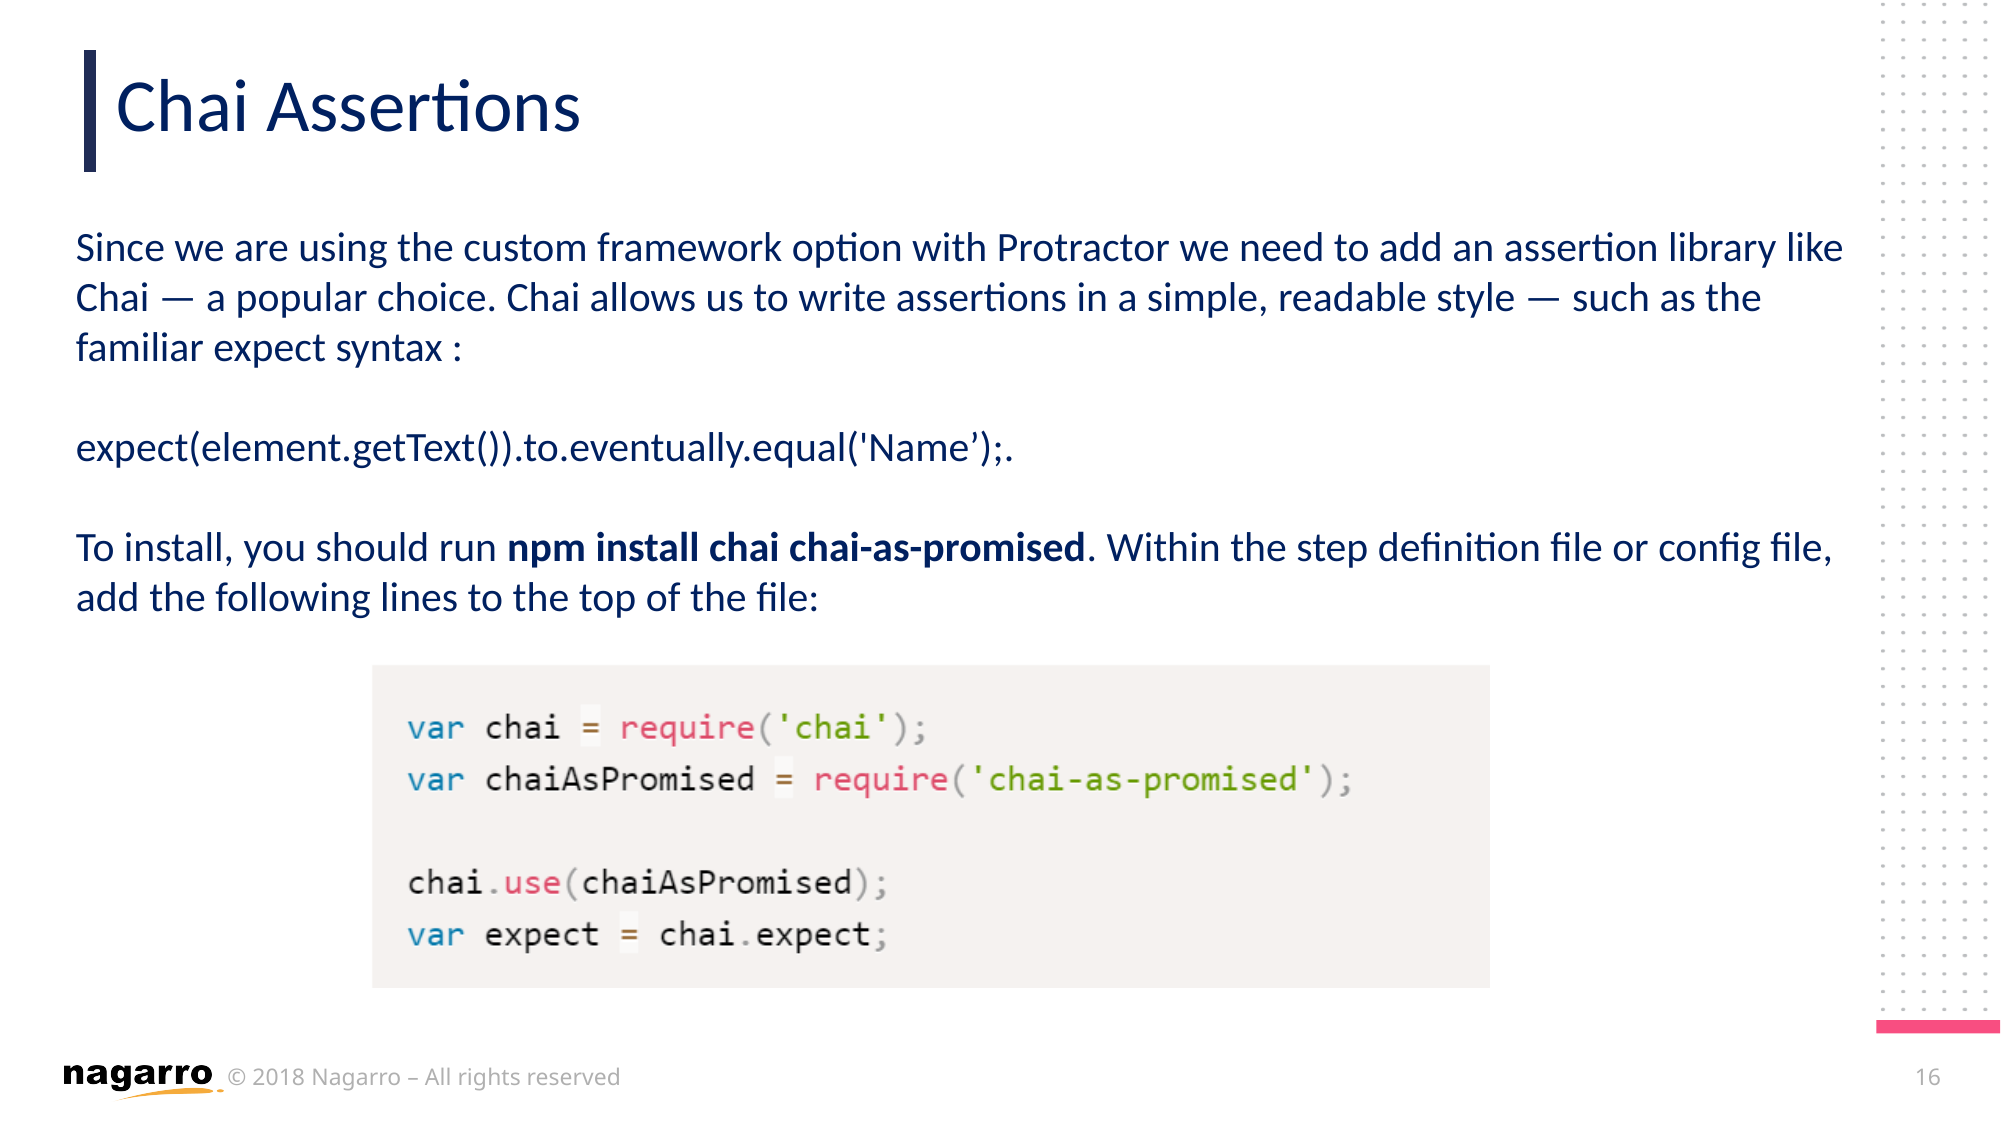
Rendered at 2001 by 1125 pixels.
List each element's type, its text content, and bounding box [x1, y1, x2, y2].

picture [360, 656, 1490, 988]
picture [1881, 0, 2000, 1020]
list Chai Assertions [0, 49, 1894, 178]
picture [64, 1065, 224, 1102]
text_box Since we are using the custom framework option with Protractor we need to add an assertion library like Chai — a popular choice. Chai allows us to write assertions in a simple, readable style — such as the familiar expect syntax : expect(element.getText()).to.eventually.equal('Name’);. To install, you should run npm install chai chai-as-promised. Within the step definition file or config file, add the following lines to the top of the file: [61, 212, 1894, 728]
